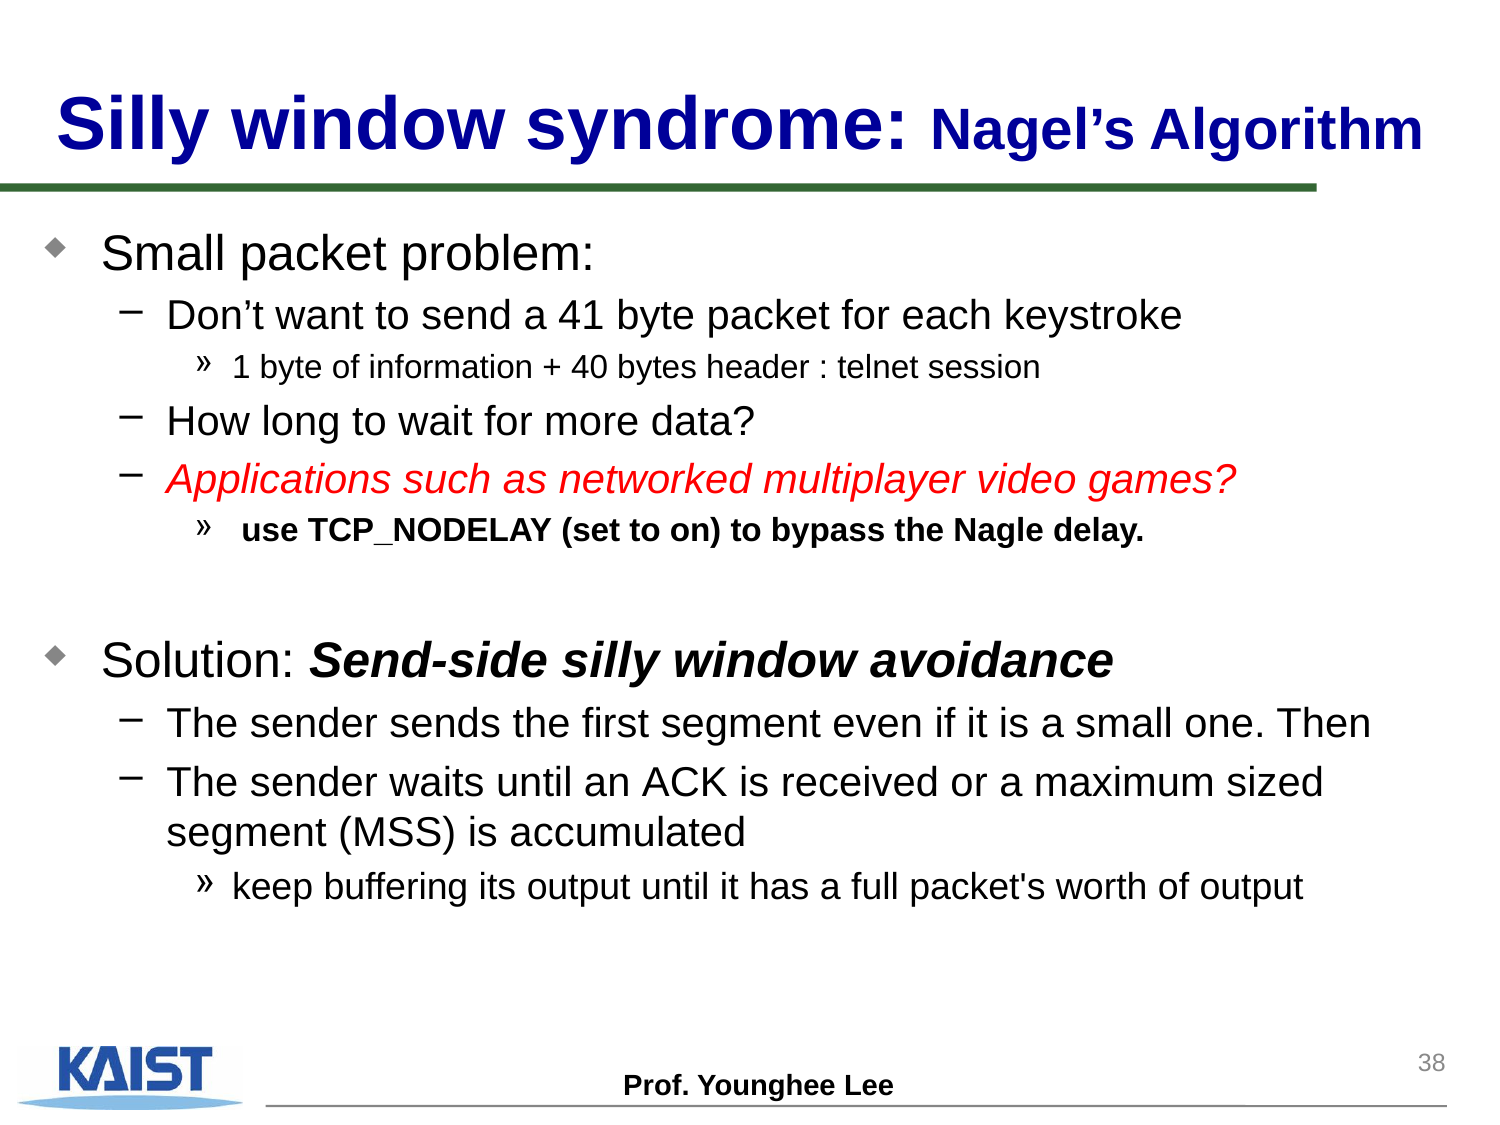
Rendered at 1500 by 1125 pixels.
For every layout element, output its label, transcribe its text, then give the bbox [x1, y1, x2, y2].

title Silly window syndrome: Nagel’s Algorithm [41, 65, 1459, 172]
slide_number 38 [1148, 1023, 1461, 1099]
picture [17, 1046, 243, 1110]
list Small packet problem: Don’t want to send a 41 byte packet for each keystroke 1 byte of information + 40 bytes header : telnet session How long to wait for more data? Applications such as networked multiplayer video games? use TCP_NODELAY (set to on) to bypass the Nagle delay. Solution: Send-side silly window avoidance The sender sends the first segment even if it is a small one. Then The sender waits until an ACK is received or a maximum sized segment (MSS) is accumulated keep buffering its output until it has a full packet's worth of output [29, 212, 1483, 950]
